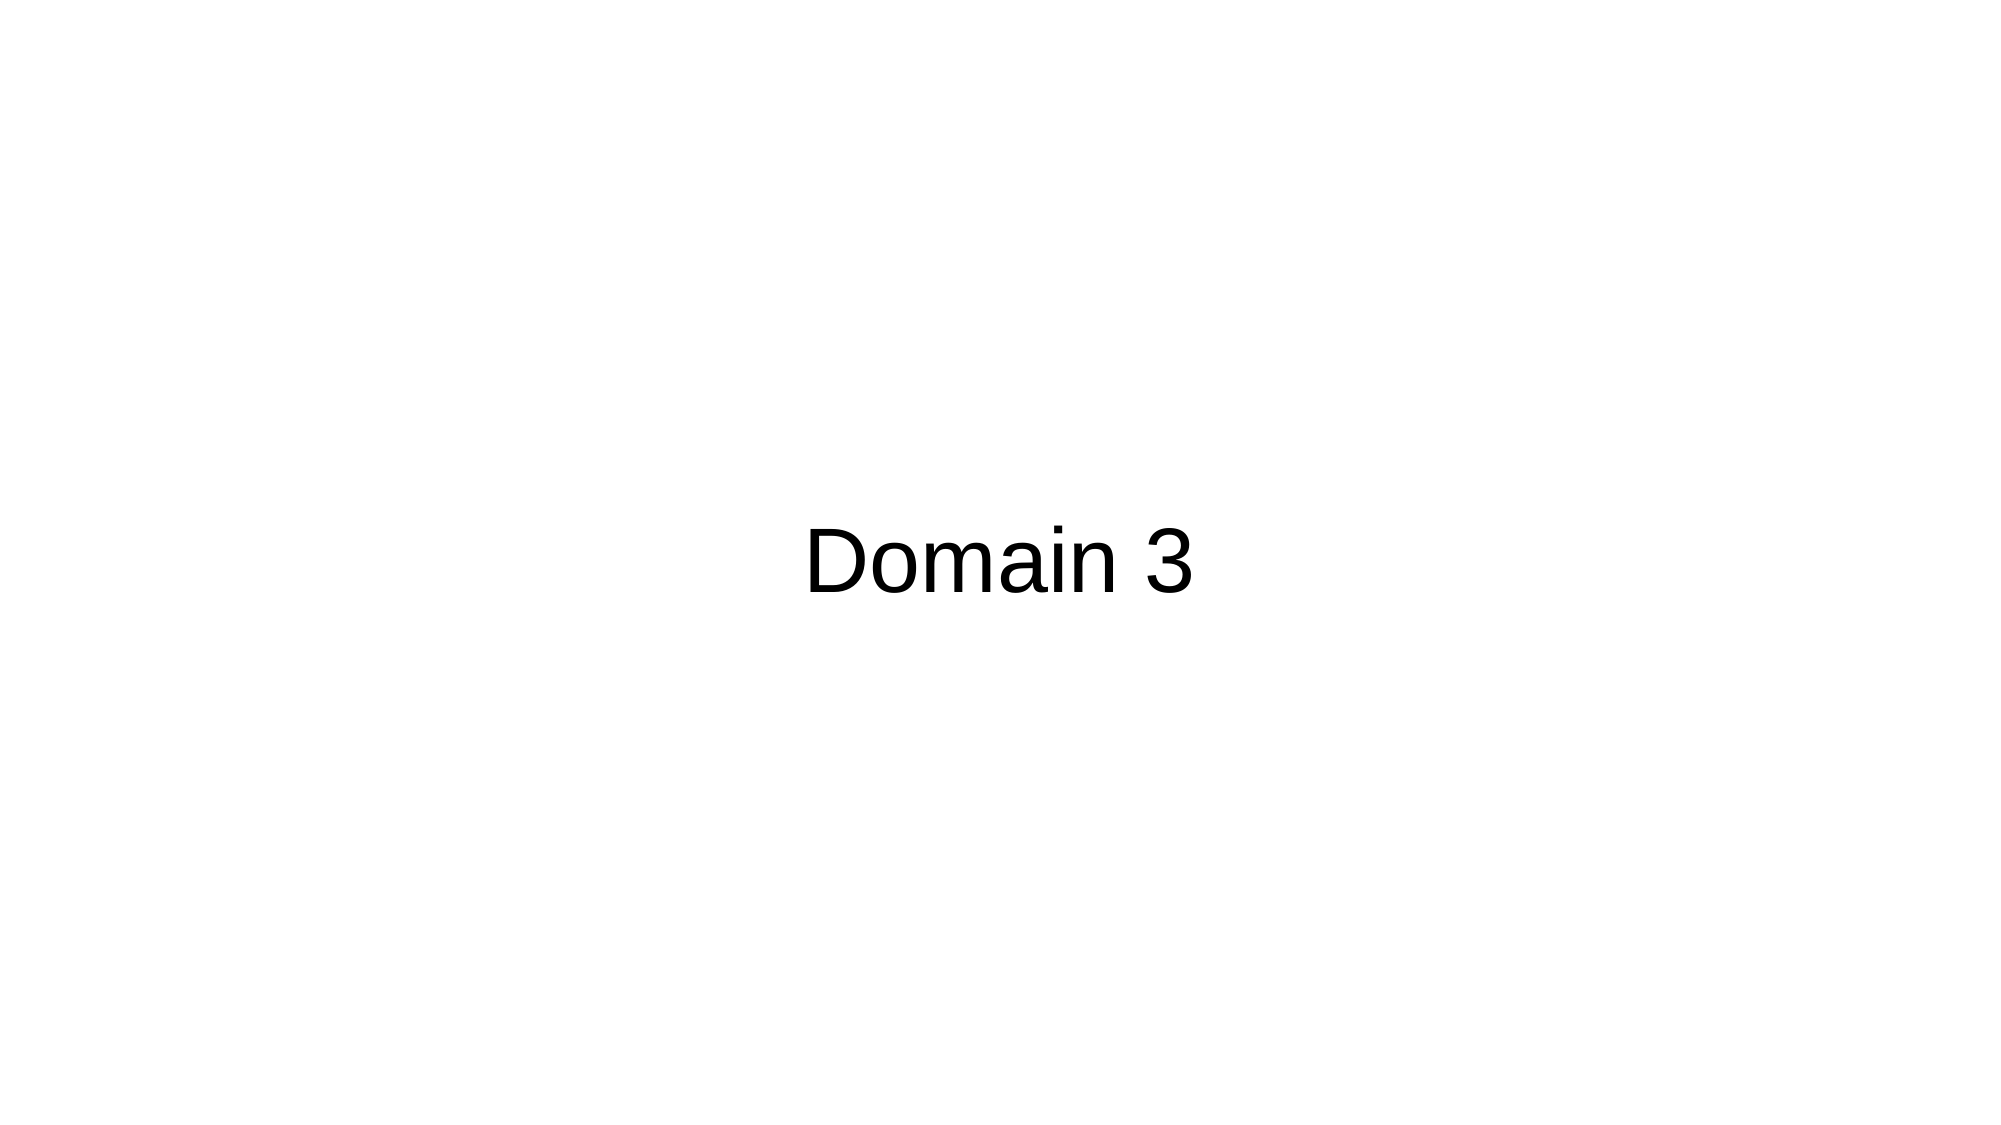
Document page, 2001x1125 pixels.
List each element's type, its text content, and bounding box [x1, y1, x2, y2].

title Domain 3 [137, 453, 1863, 672]
